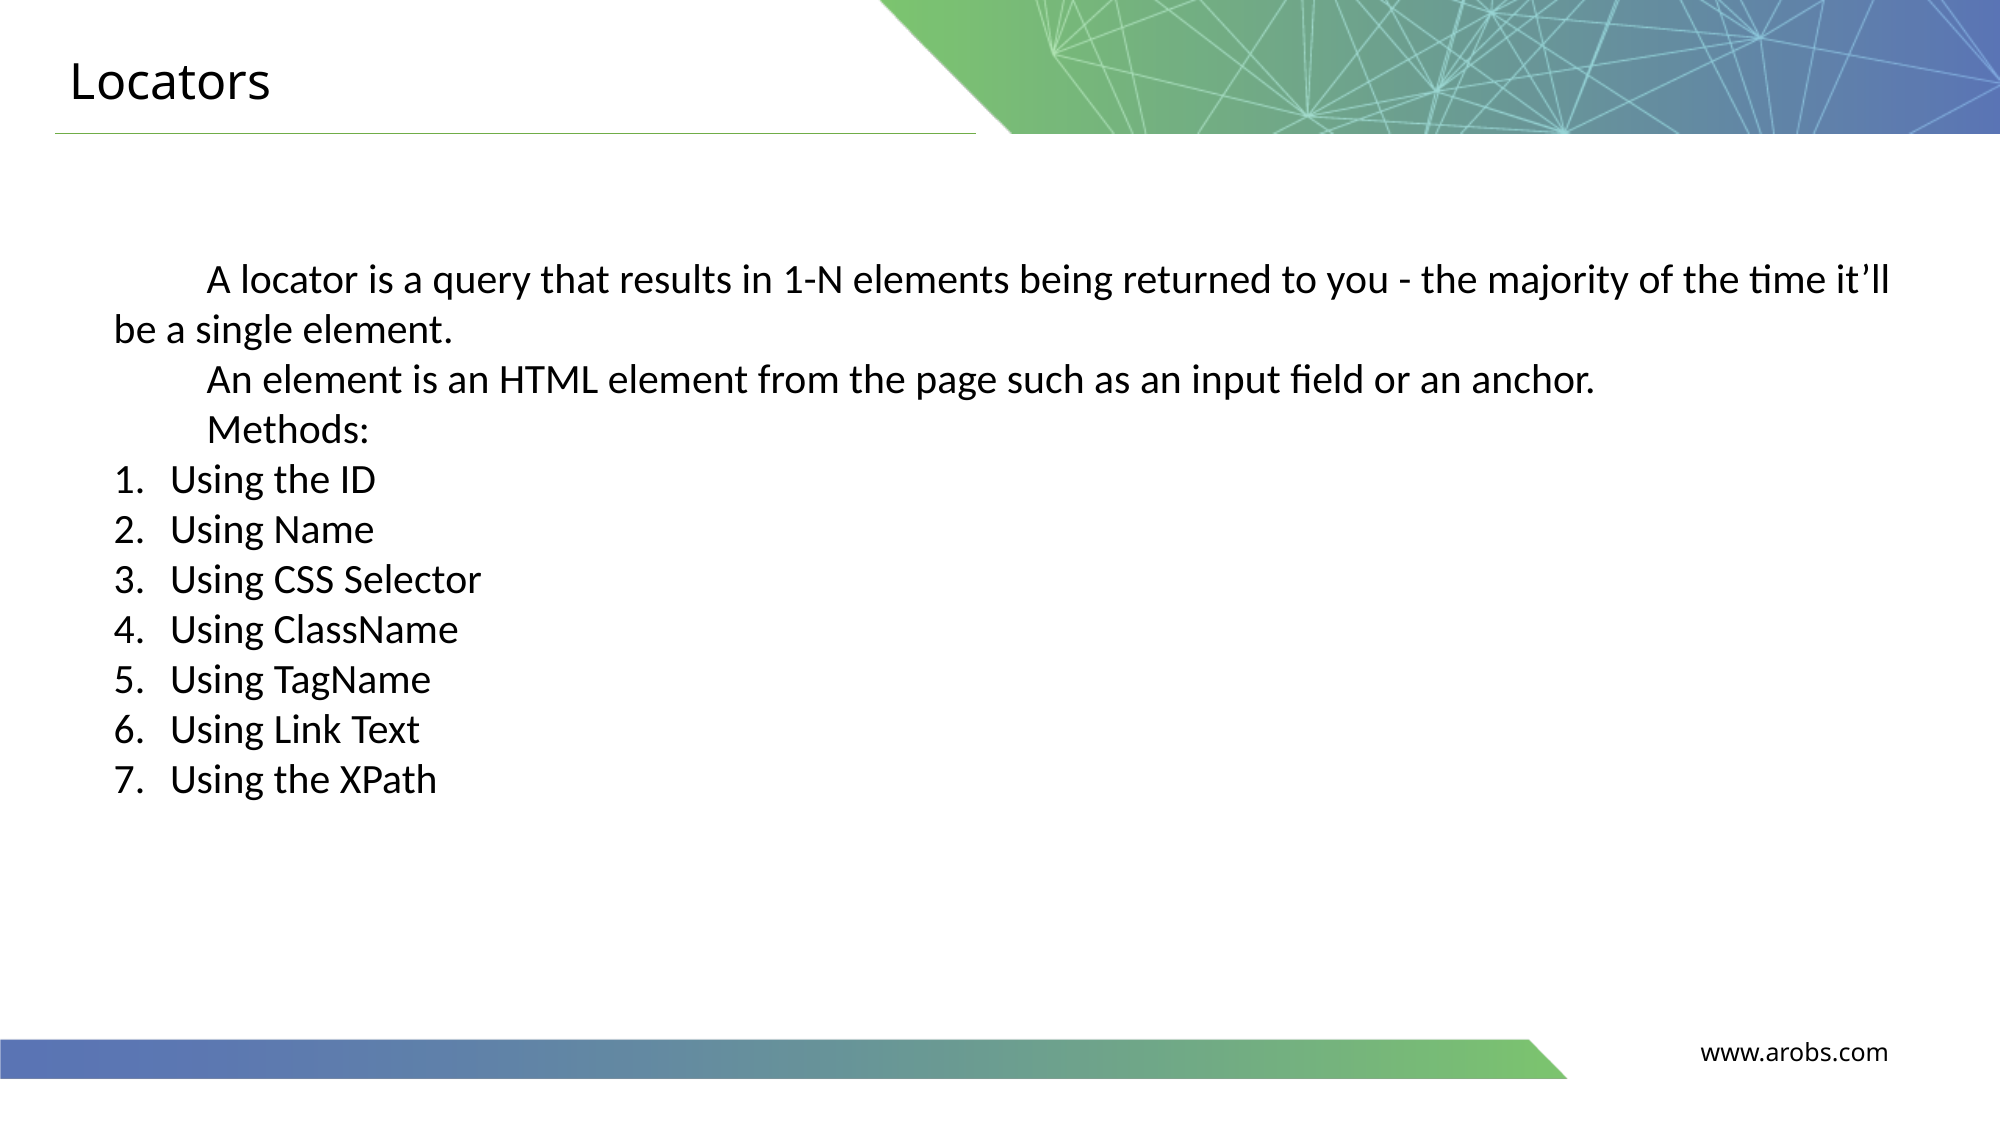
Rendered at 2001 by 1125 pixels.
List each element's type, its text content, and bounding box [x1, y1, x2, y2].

text_box A locator is a query that results in 1-N elements being returned to you - the majority of the time it’ll be a single element. An element is an HTML element from the page such as an input field or an anchor. Methods: Using the ID Using Name Using CSS Selector Using ClassName Using TagName Using Link Text Using the XPath [98, 244, 1909, 810]
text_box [1608, 1029, 1982, 1097]
picture [746, 0, 2000, 134]
picture [0, 1034, 1608, 1088]
title Locators [55, 33, 746, 133]
